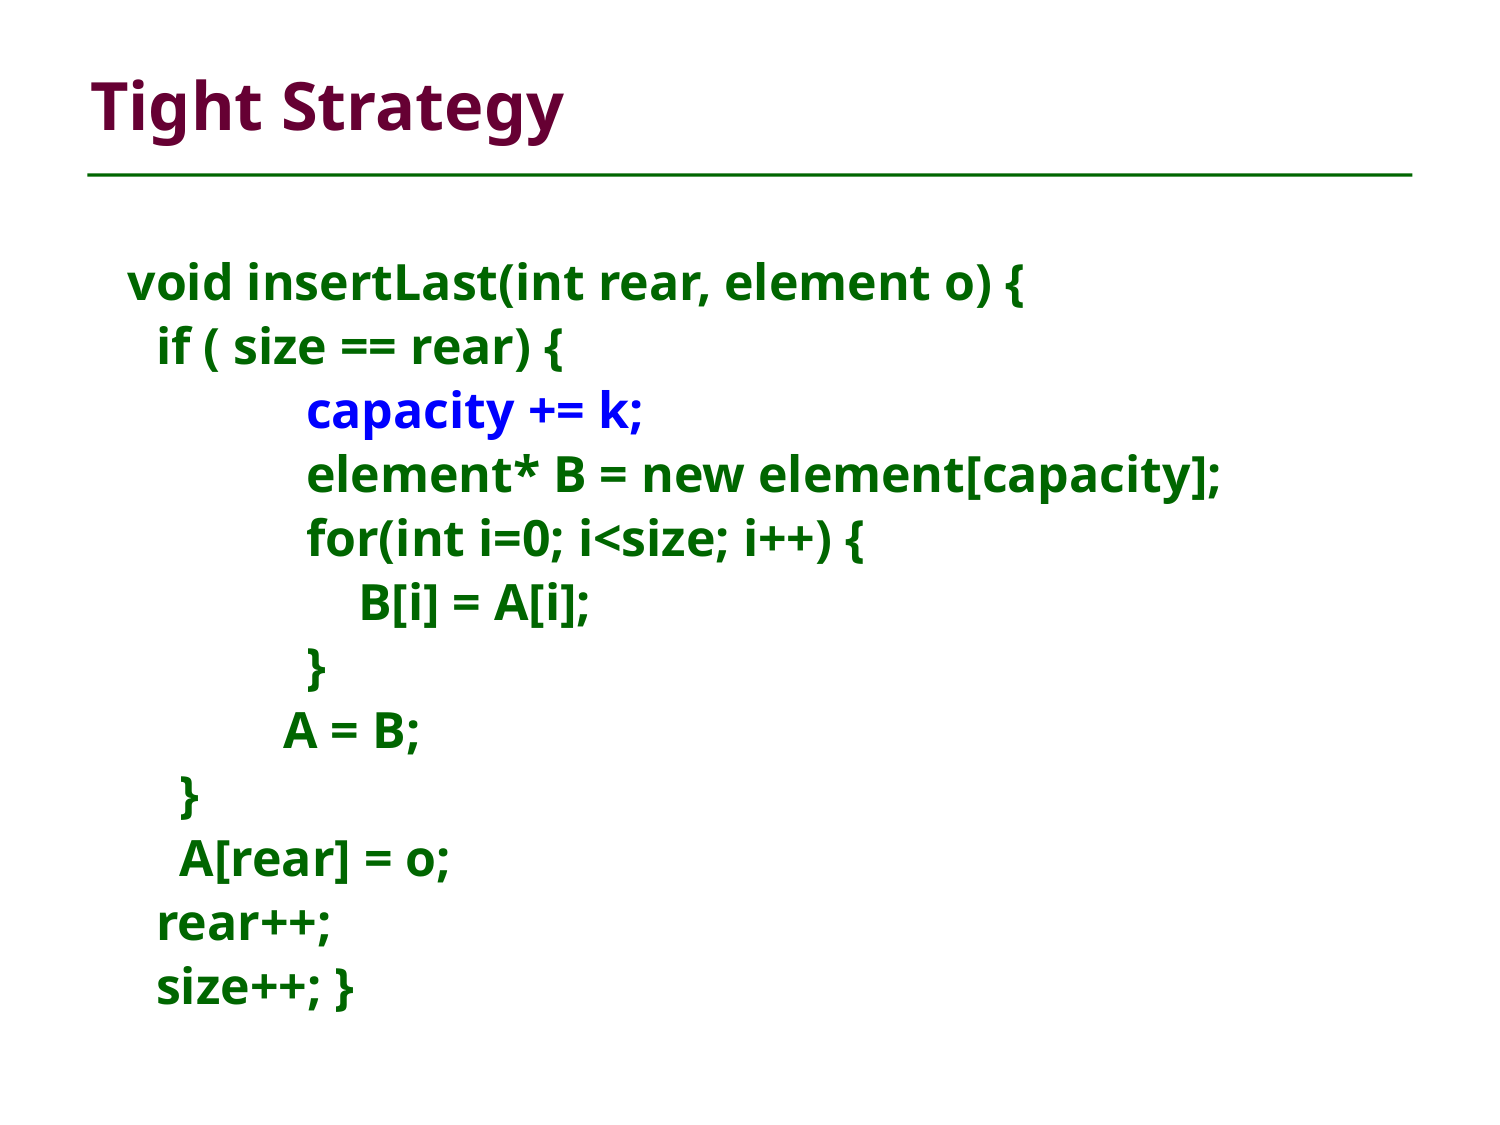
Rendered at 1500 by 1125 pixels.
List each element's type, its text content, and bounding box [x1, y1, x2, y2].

list void insertLast(int rear, element o) { if ( size == rear) { capacity += k; element* B = new element[capacity]; for(int i=0; i<size; i++) { B[i] = A[i]; } A = B; } A[rear] = o; rear++; size++; } [112, 249, 1388, 941]
title Tight Strategy [74, 44, 1426, 163]
